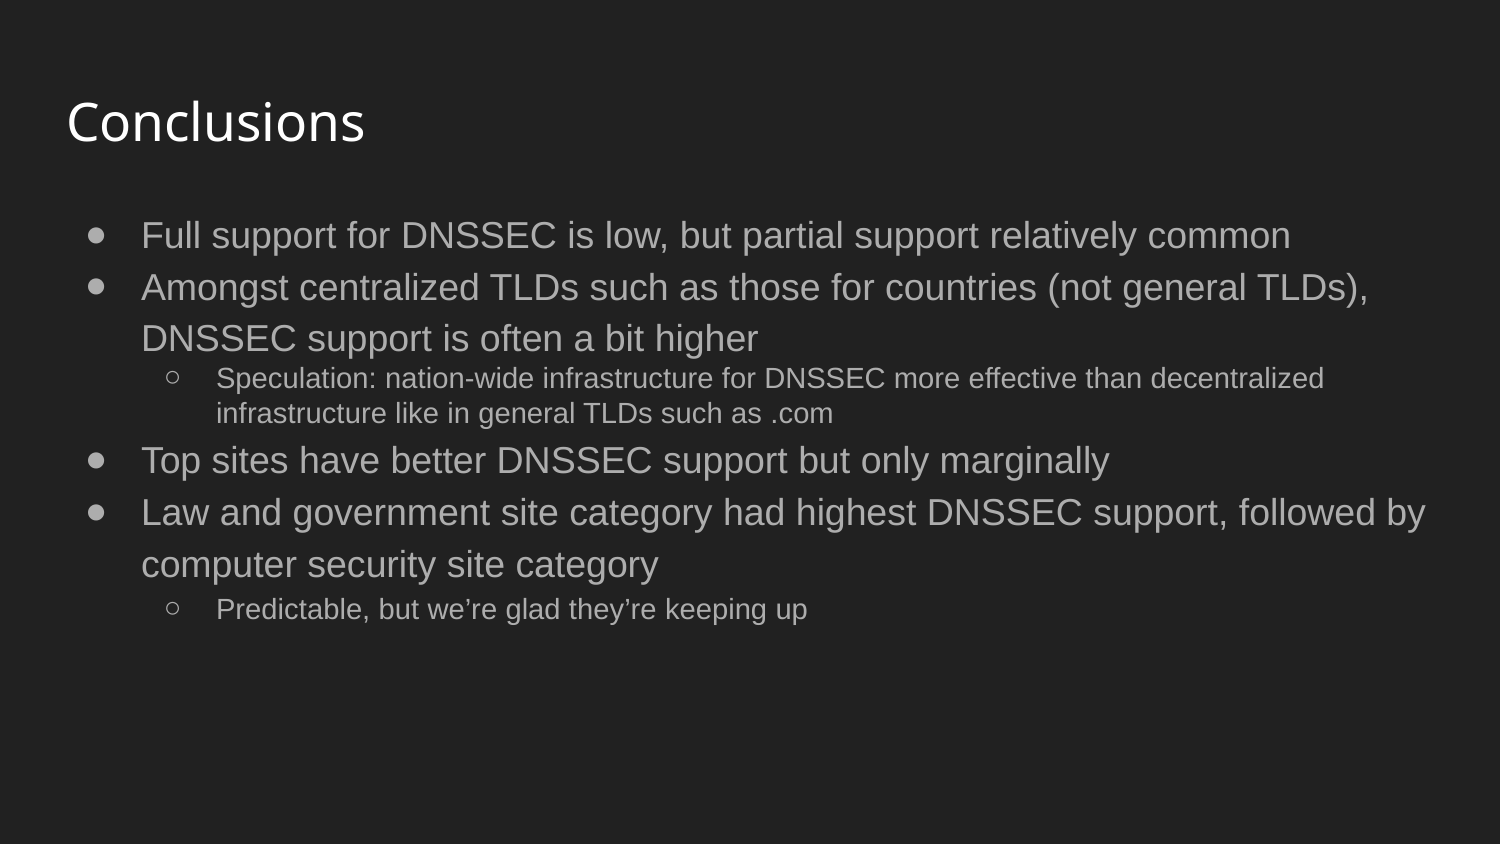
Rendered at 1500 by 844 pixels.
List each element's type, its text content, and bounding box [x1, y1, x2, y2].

list Full support for DNSSEC is low, but partial support relatively common Amongst centralized TLDs such as those for countries (not general TLDs), DNSSEC support is often a bit higher Speculation: nation-wide infrastructure for DNSSEC more effective than decentralized infrastructure like in general TLDs such as .com Top sites have better DNSSEC support but only marginally Law and government site category had highest DNSSEC support, followed by computer security site category Predictable, but we’re glad they’re keeping up [51, 189, 1449, 750]
title Conclusions [51, 72, 1449, 167]
